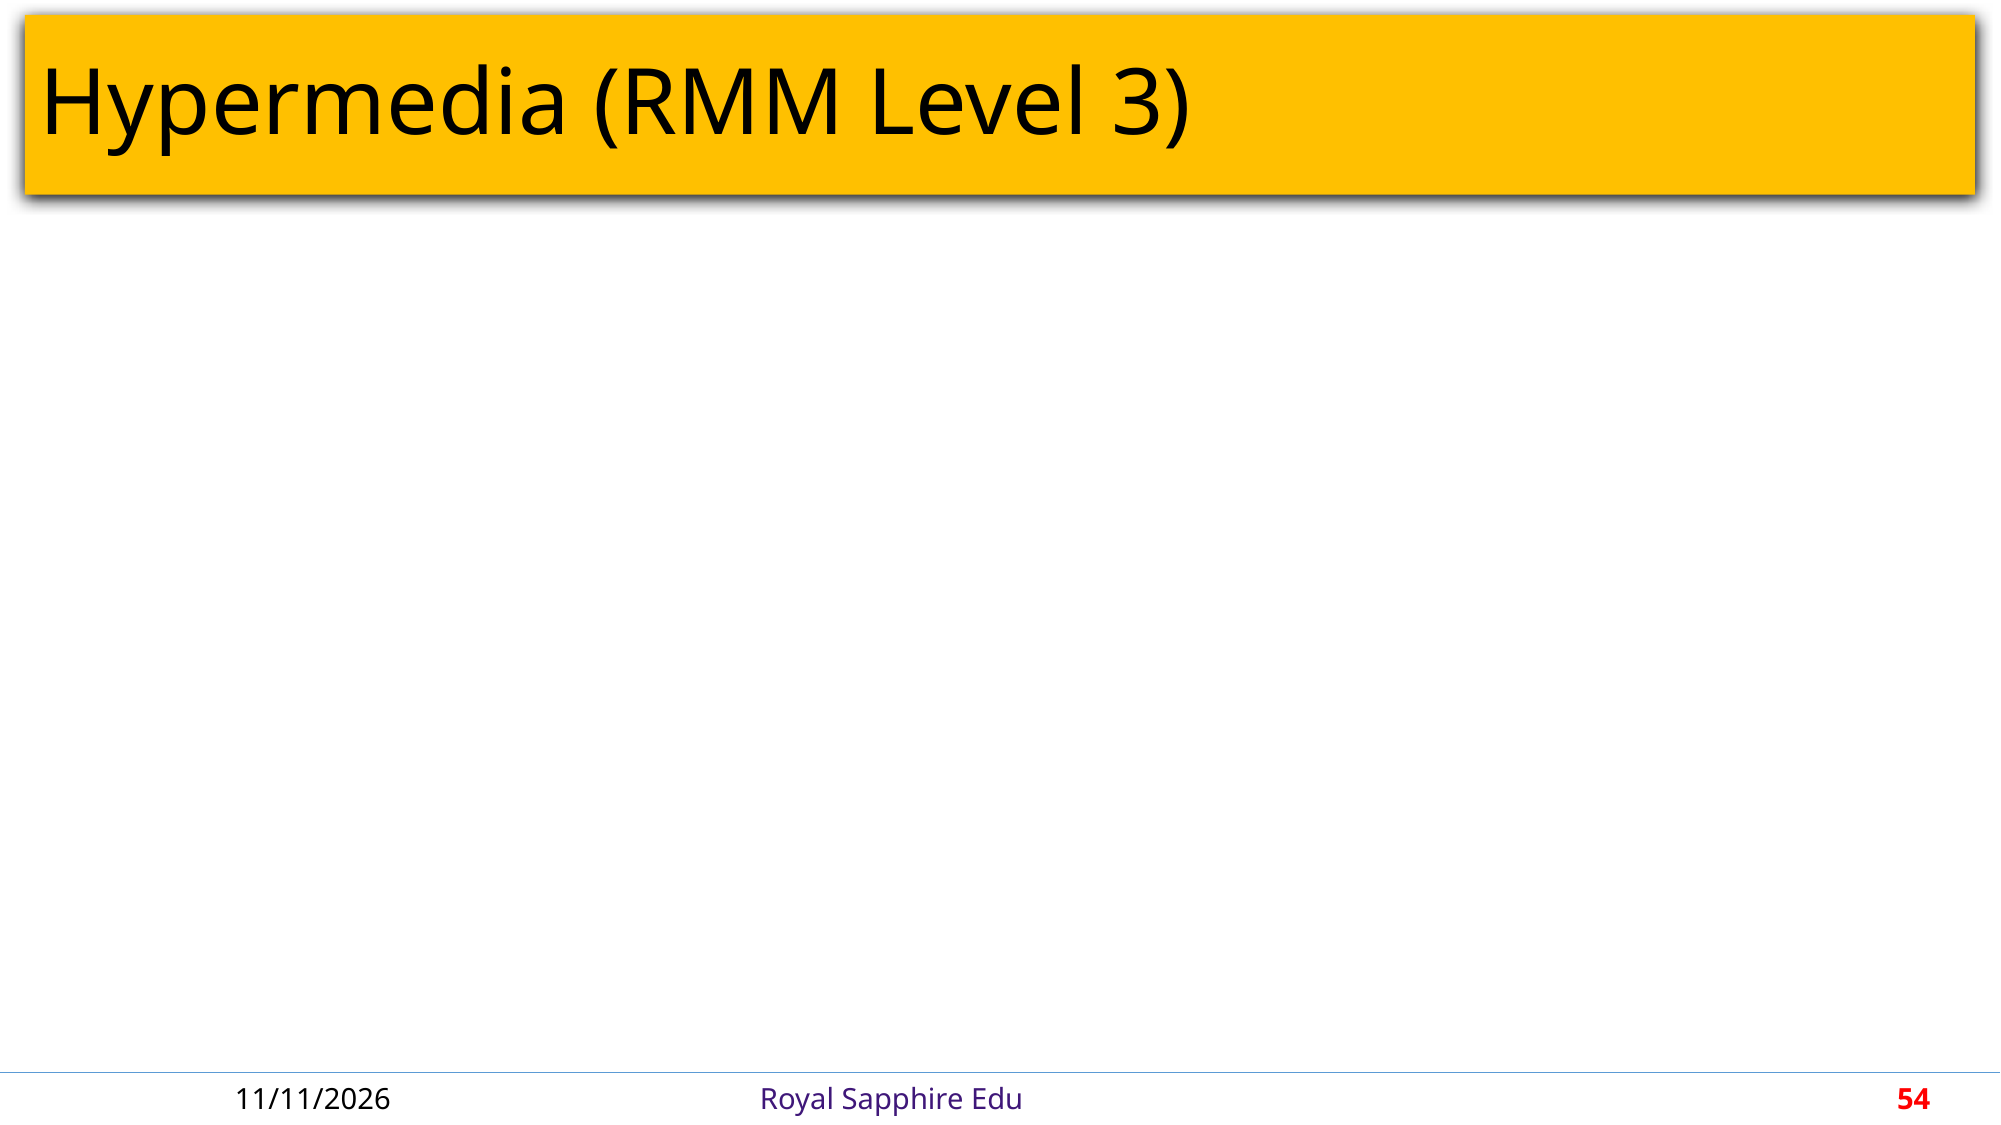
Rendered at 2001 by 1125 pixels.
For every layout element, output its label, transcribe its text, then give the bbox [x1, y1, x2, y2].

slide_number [220, 1072, 671, 1115]
title Hypermedia (RMM Level 3) [24, 14, 1975, 195]
footer Royal Sapphire Edu [745, 1072, 1421, 1115]
slide_number 54 [1495, 1072, 1946, 1115]
